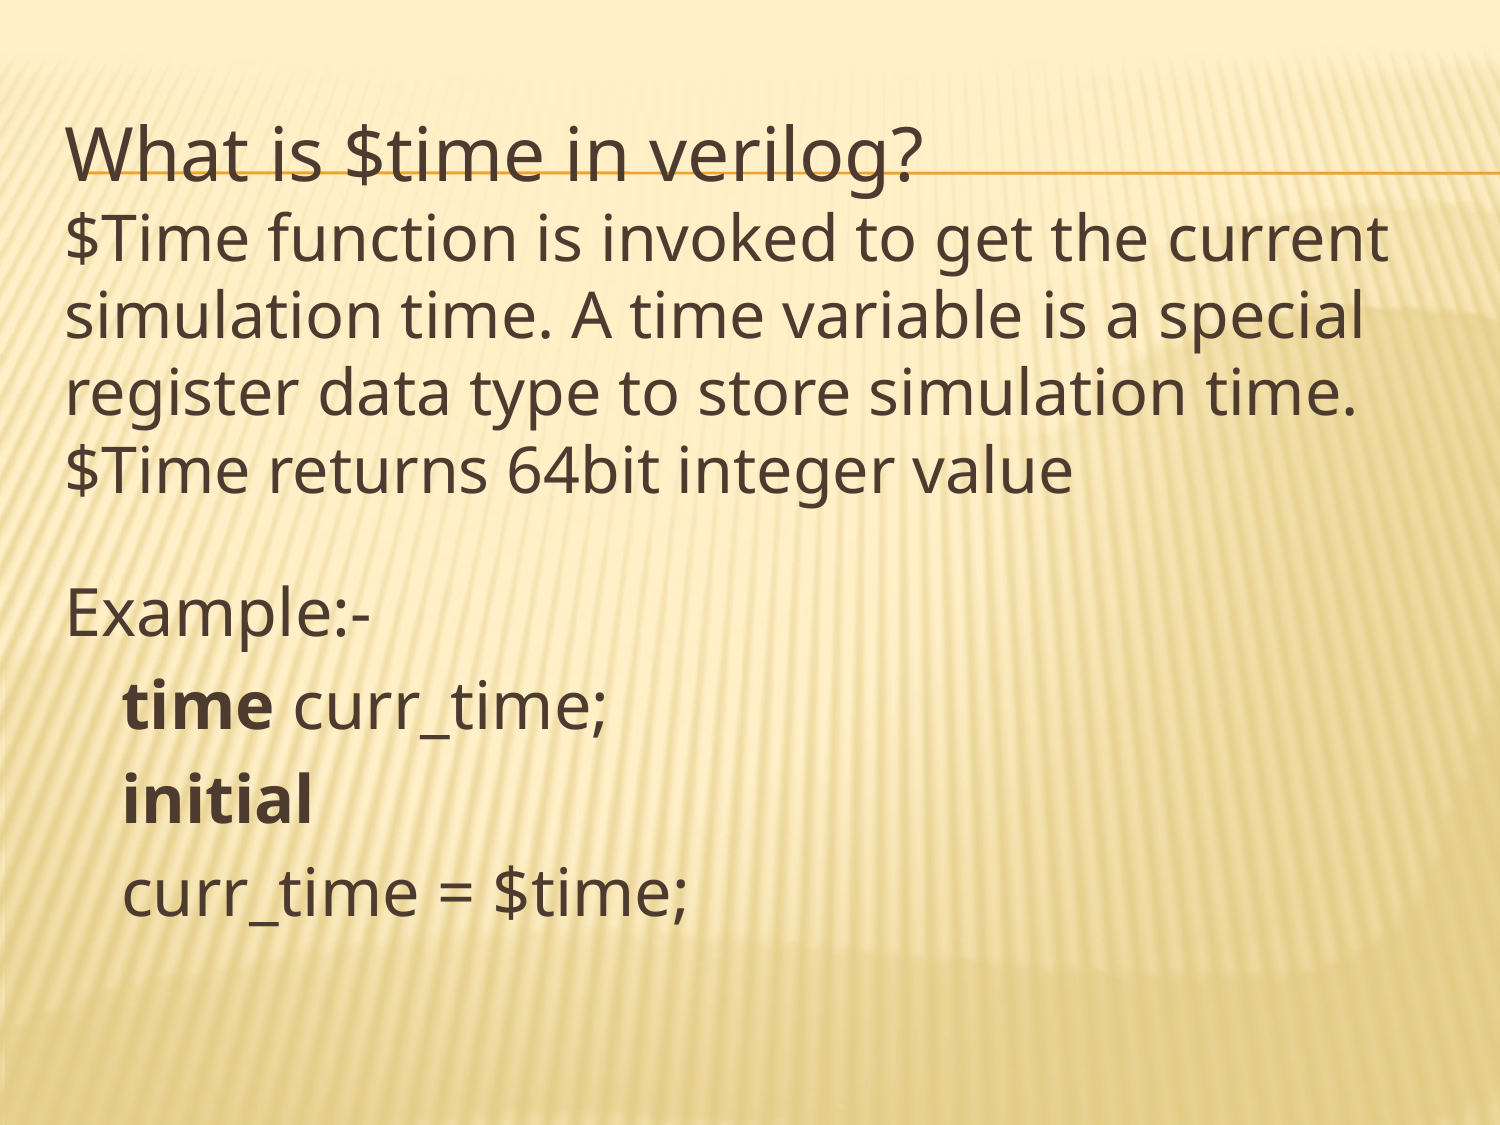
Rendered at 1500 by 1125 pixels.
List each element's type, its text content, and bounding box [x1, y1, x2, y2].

title What is $time in verilog? $Time function is invoked to get the current simulation time. A time variable is a special register data type to store simulation time. $Time returns 64bit integer value [50, 75, 1475, 538]
list Example:- time curr_time; initial curr_time = $time; [50, 562, 1475, 998]
